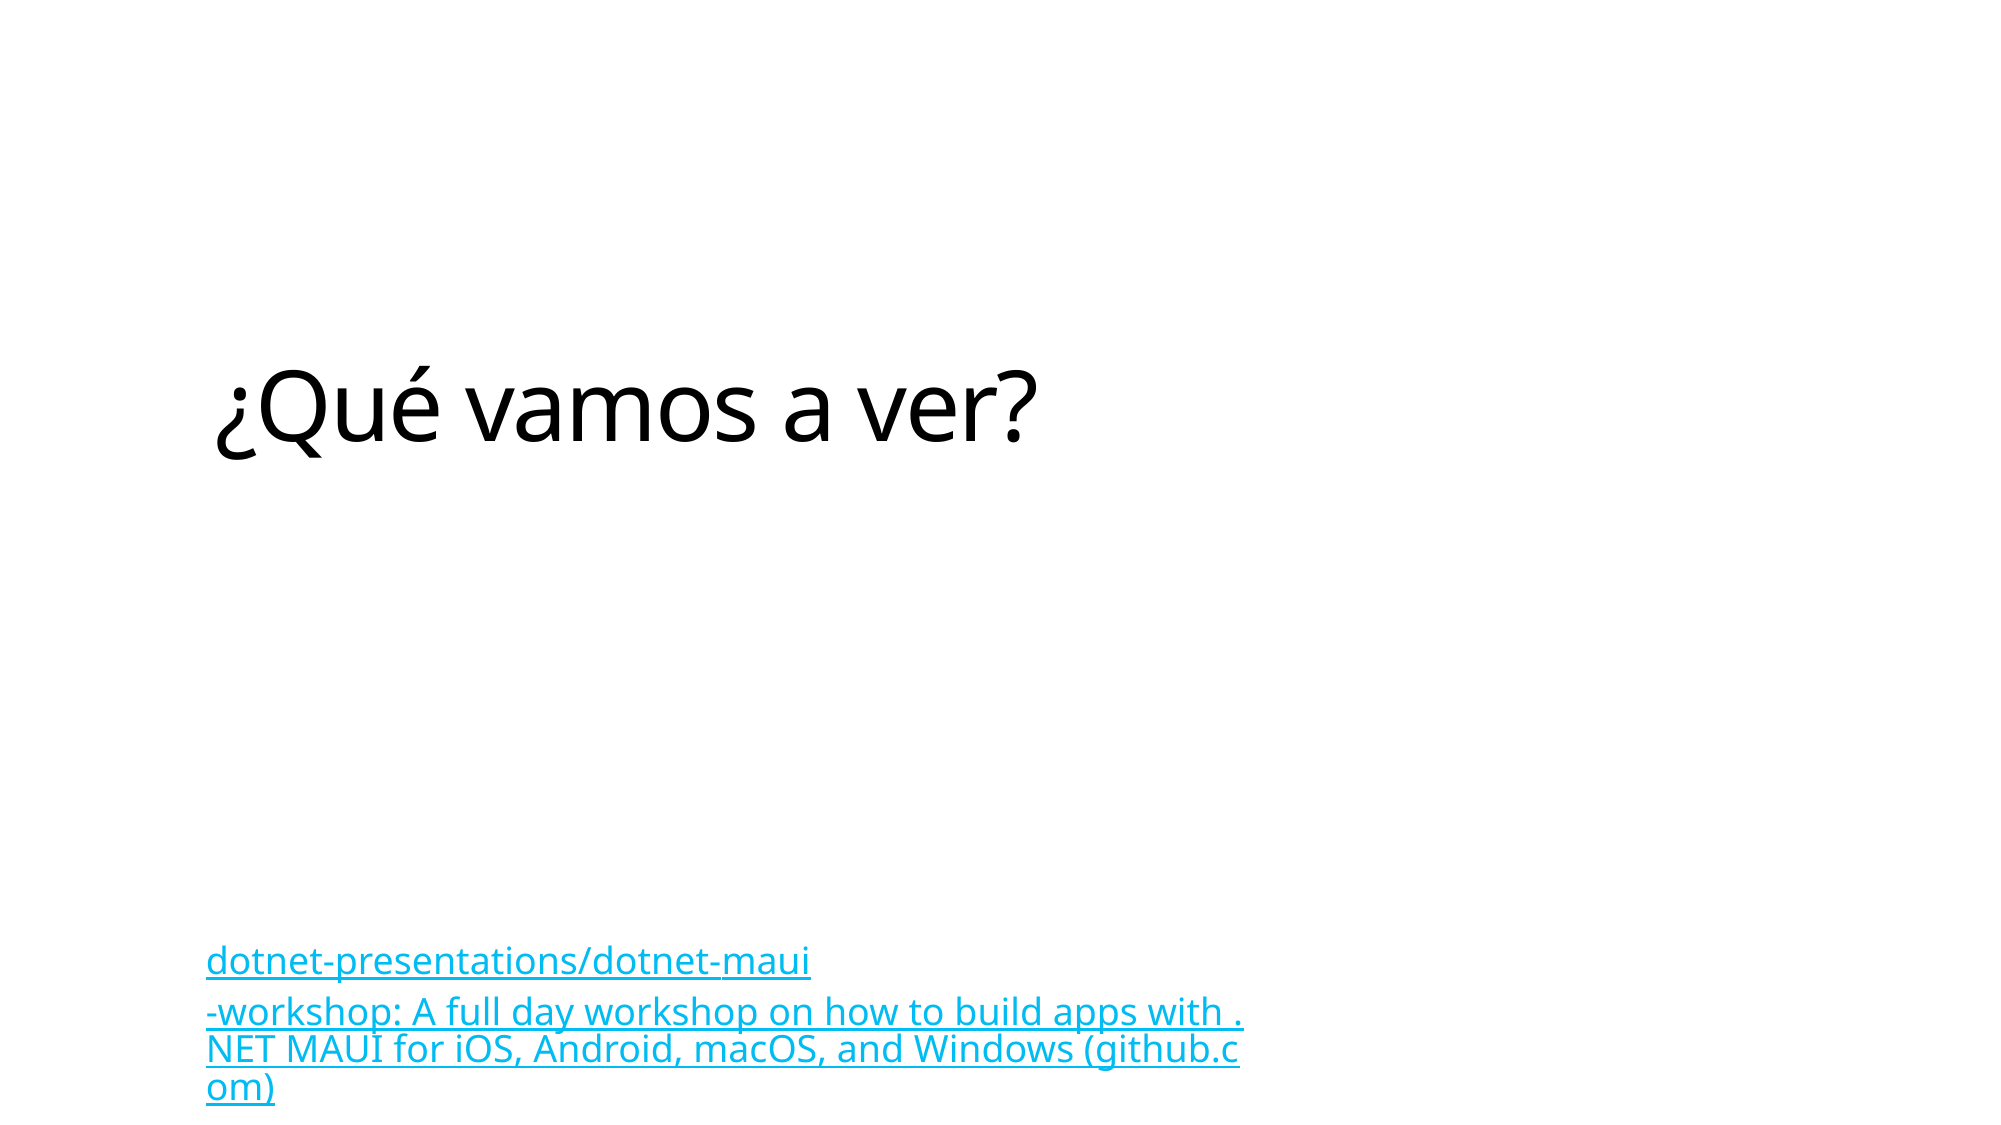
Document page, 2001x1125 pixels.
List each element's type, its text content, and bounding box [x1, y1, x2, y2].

title ¿Qué vamos a ver? [191, 341, 1809, 636]
text_box dotnet-presentations/dotnet-maui-workshop: A full day workshop on how to build apps with .NET MAUI for iOS, Android, macOS, and Windows (github.com) [191, 929, 1264, 1047]
